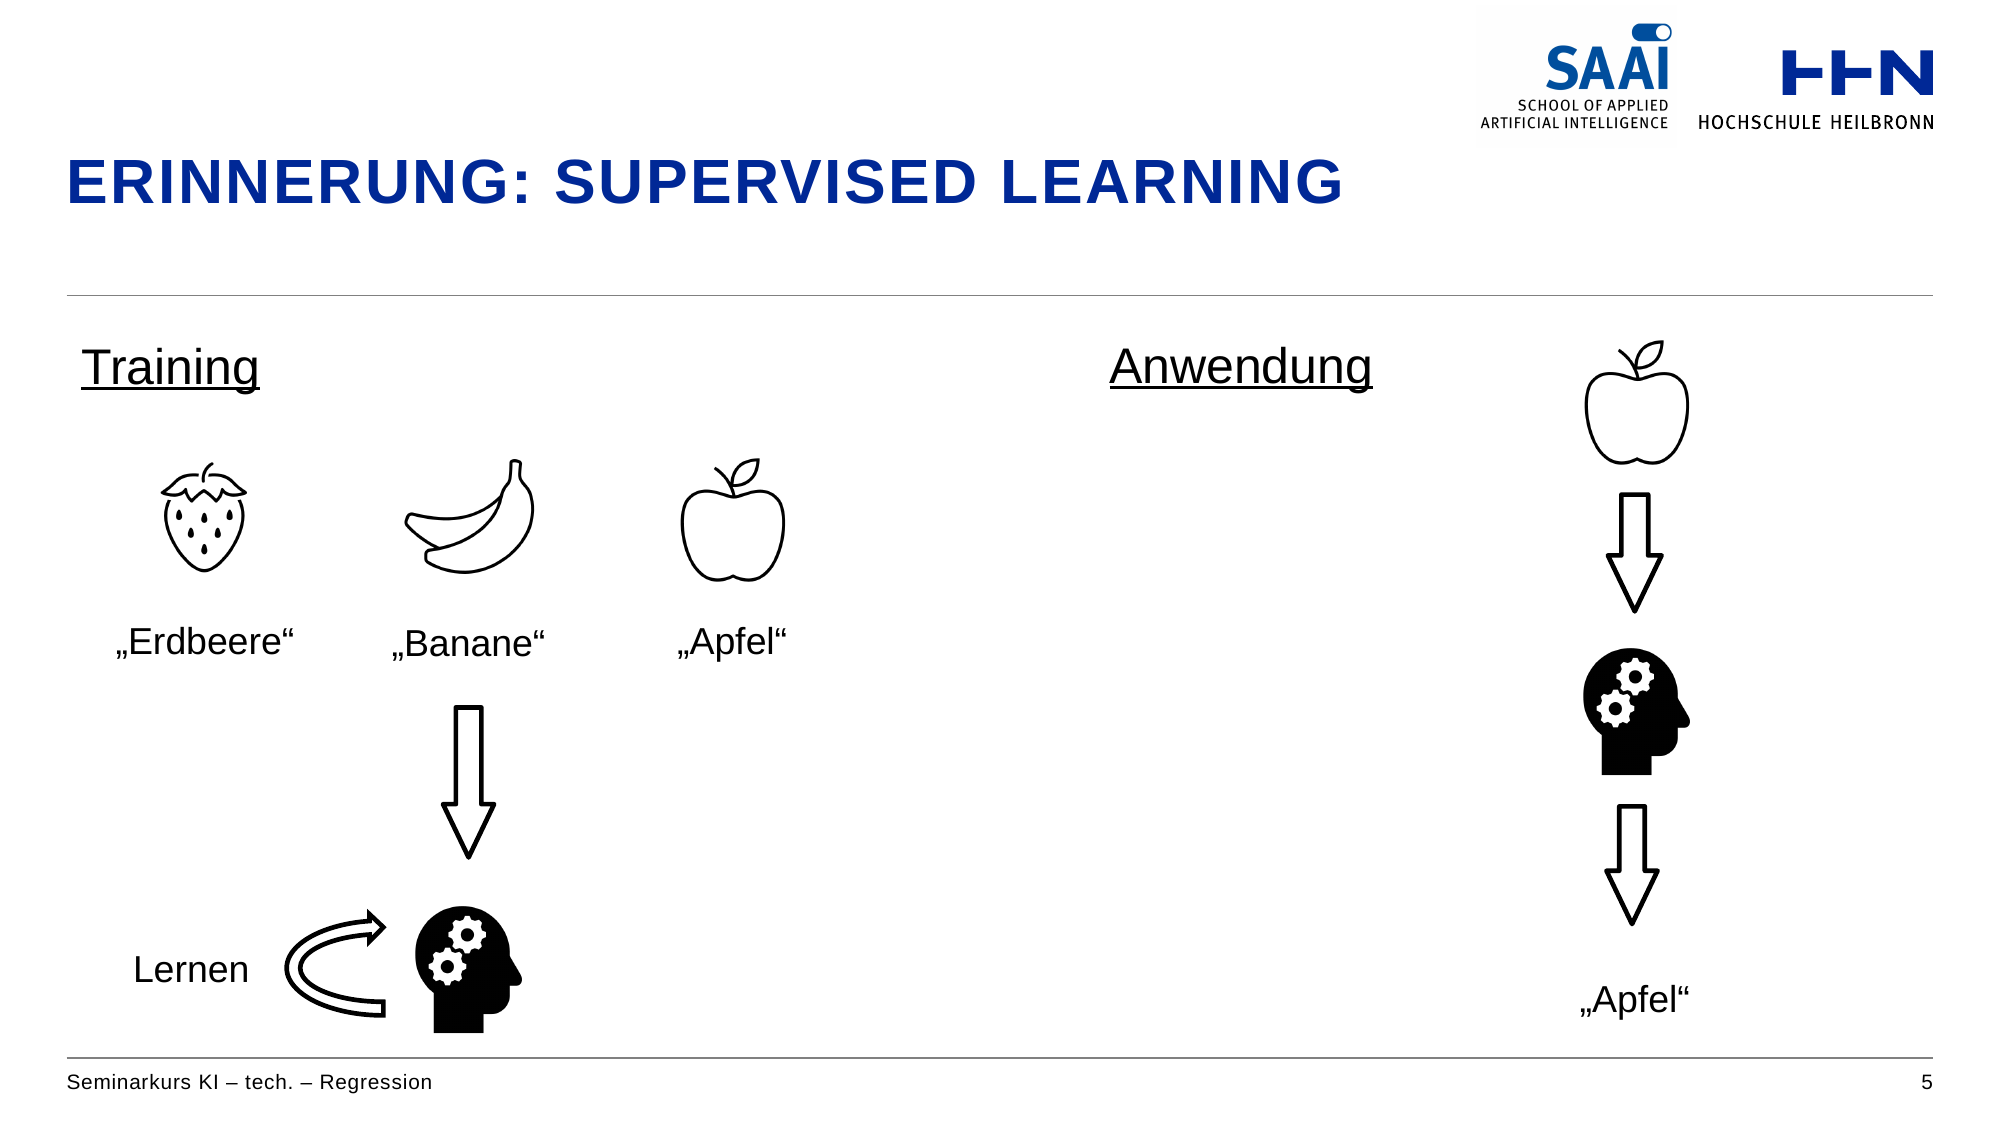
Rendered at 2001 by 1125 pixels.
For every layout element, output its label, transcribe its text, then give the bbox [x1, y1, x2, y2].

picture [393, 440, 544, 591]
footer Seminarkurs KI – tech. – Regression [66, 1068, 1277, 1105]
text_box Lernen [118, 937, 292, 998]
picture [129, 440, 280, 591]
picture [657, 444, 808, 595]
text_box [1606, 806, 1658, 925]
title Erinnerung: Supervised Learning [66, 147, 1933, 290]
text_box Anwendung [1094, 326, 1459, 401]
slide_number 5 [1621, 1068, 1933, 1105]
text_box [1607, 494, 1662, 612]
text_box [443, 707, 495, 858]
picture [1560, 639, 1712, 790]
text_box „Erdbeere“ [92, 609, 318, 670]
picture [393, 897, 544, 1048]
text_box „Banane“ [368, 611, 569, 672]
text_box Training [66, 326, 430, 402]
text_box „Apfel“ [1534, 967, 1735, 1028]
picture [1476, 5, 1677, 147]
text_box [292, 911, 385, 1017]
picture [1560, 326, 1712, 477]
text_box „Apfel“ [632, 609, 833, 670]
